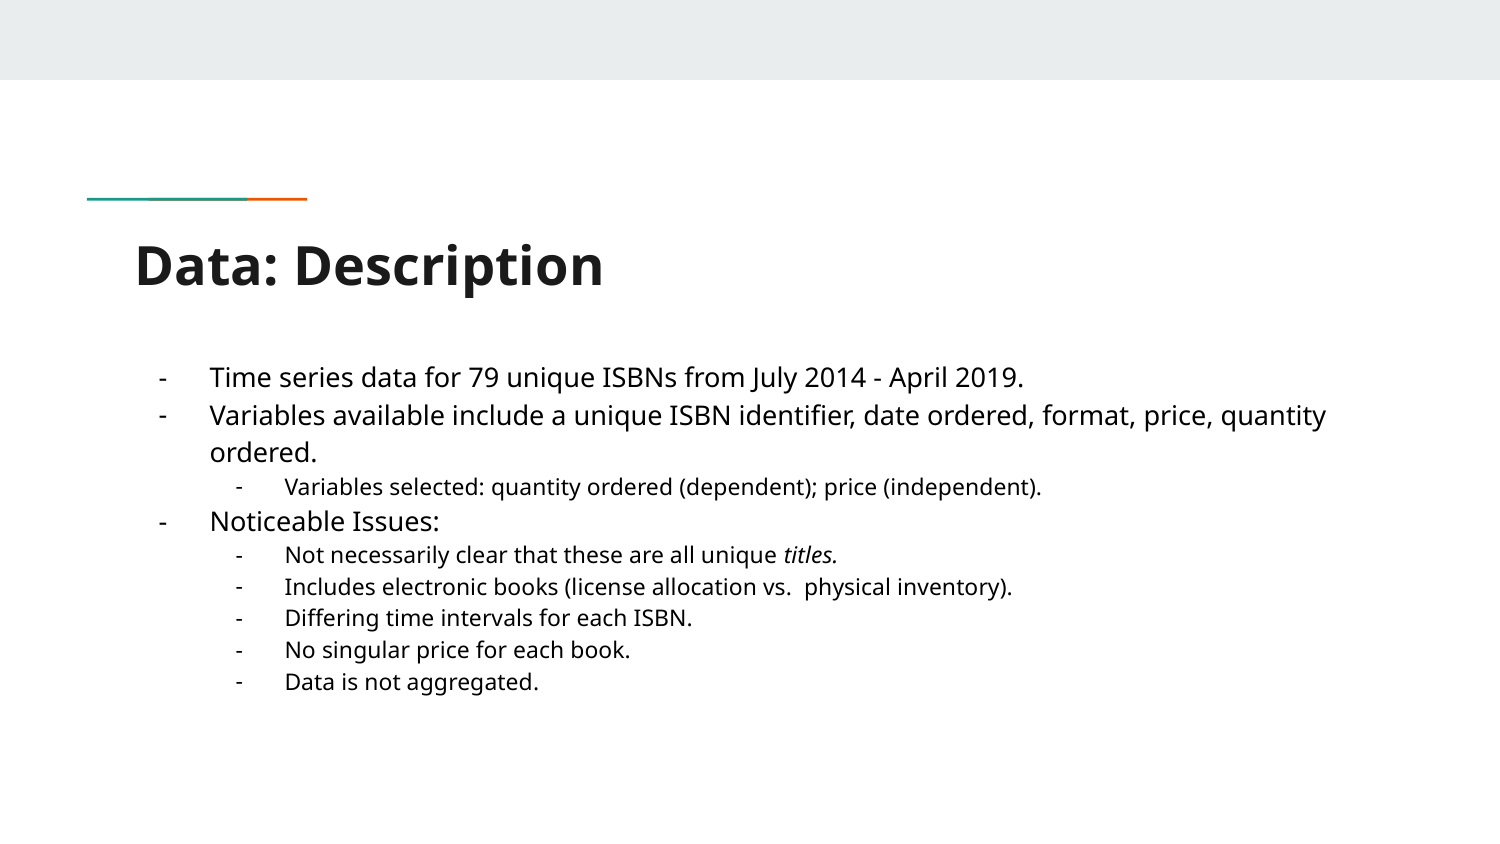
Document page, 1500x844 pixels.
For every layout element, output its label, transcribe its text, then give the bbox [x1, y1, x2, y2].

title Data: Description [119, 216, 1381, 305]
list Time series data for 79 unique ISBNs from July 2014 - April 2019. Variables available include a unique ISBN identifier, date ordered, format, price, quantity ordered. Variables selected: quantity ordered (dependent); price (independent). Noticeable Issues: Not necessarily clear that these are all unique titles. Includes electronic books (license allocation vs. physical inventory). Differing time intervals for each ISBN. No singular price for each book. Data is not aggregated. [119, 341, 1398, 686]
